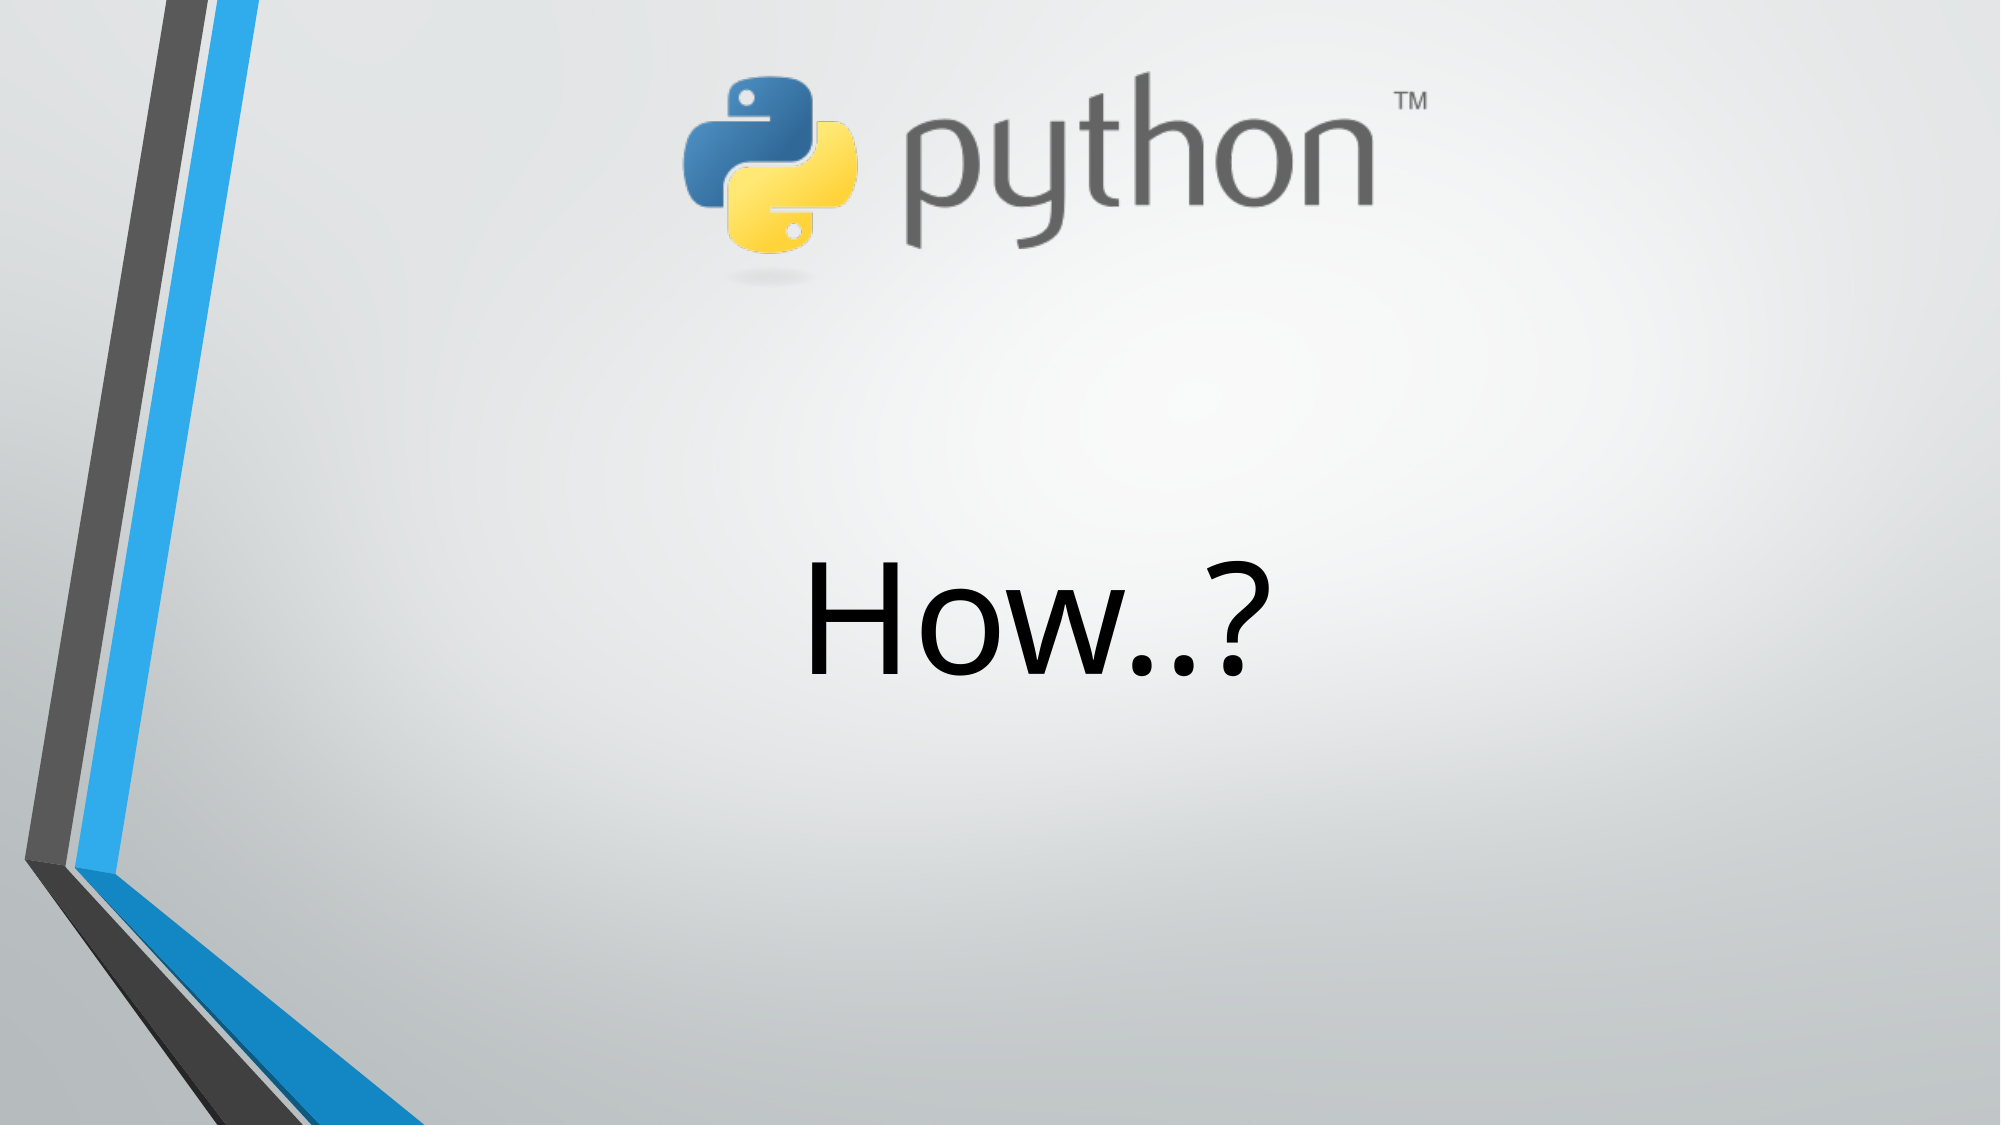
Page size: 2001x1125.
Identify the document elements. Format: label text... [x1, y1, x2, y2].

title How..? [213, 418, 1858, 806]
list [674, 67, 1435, 293]
